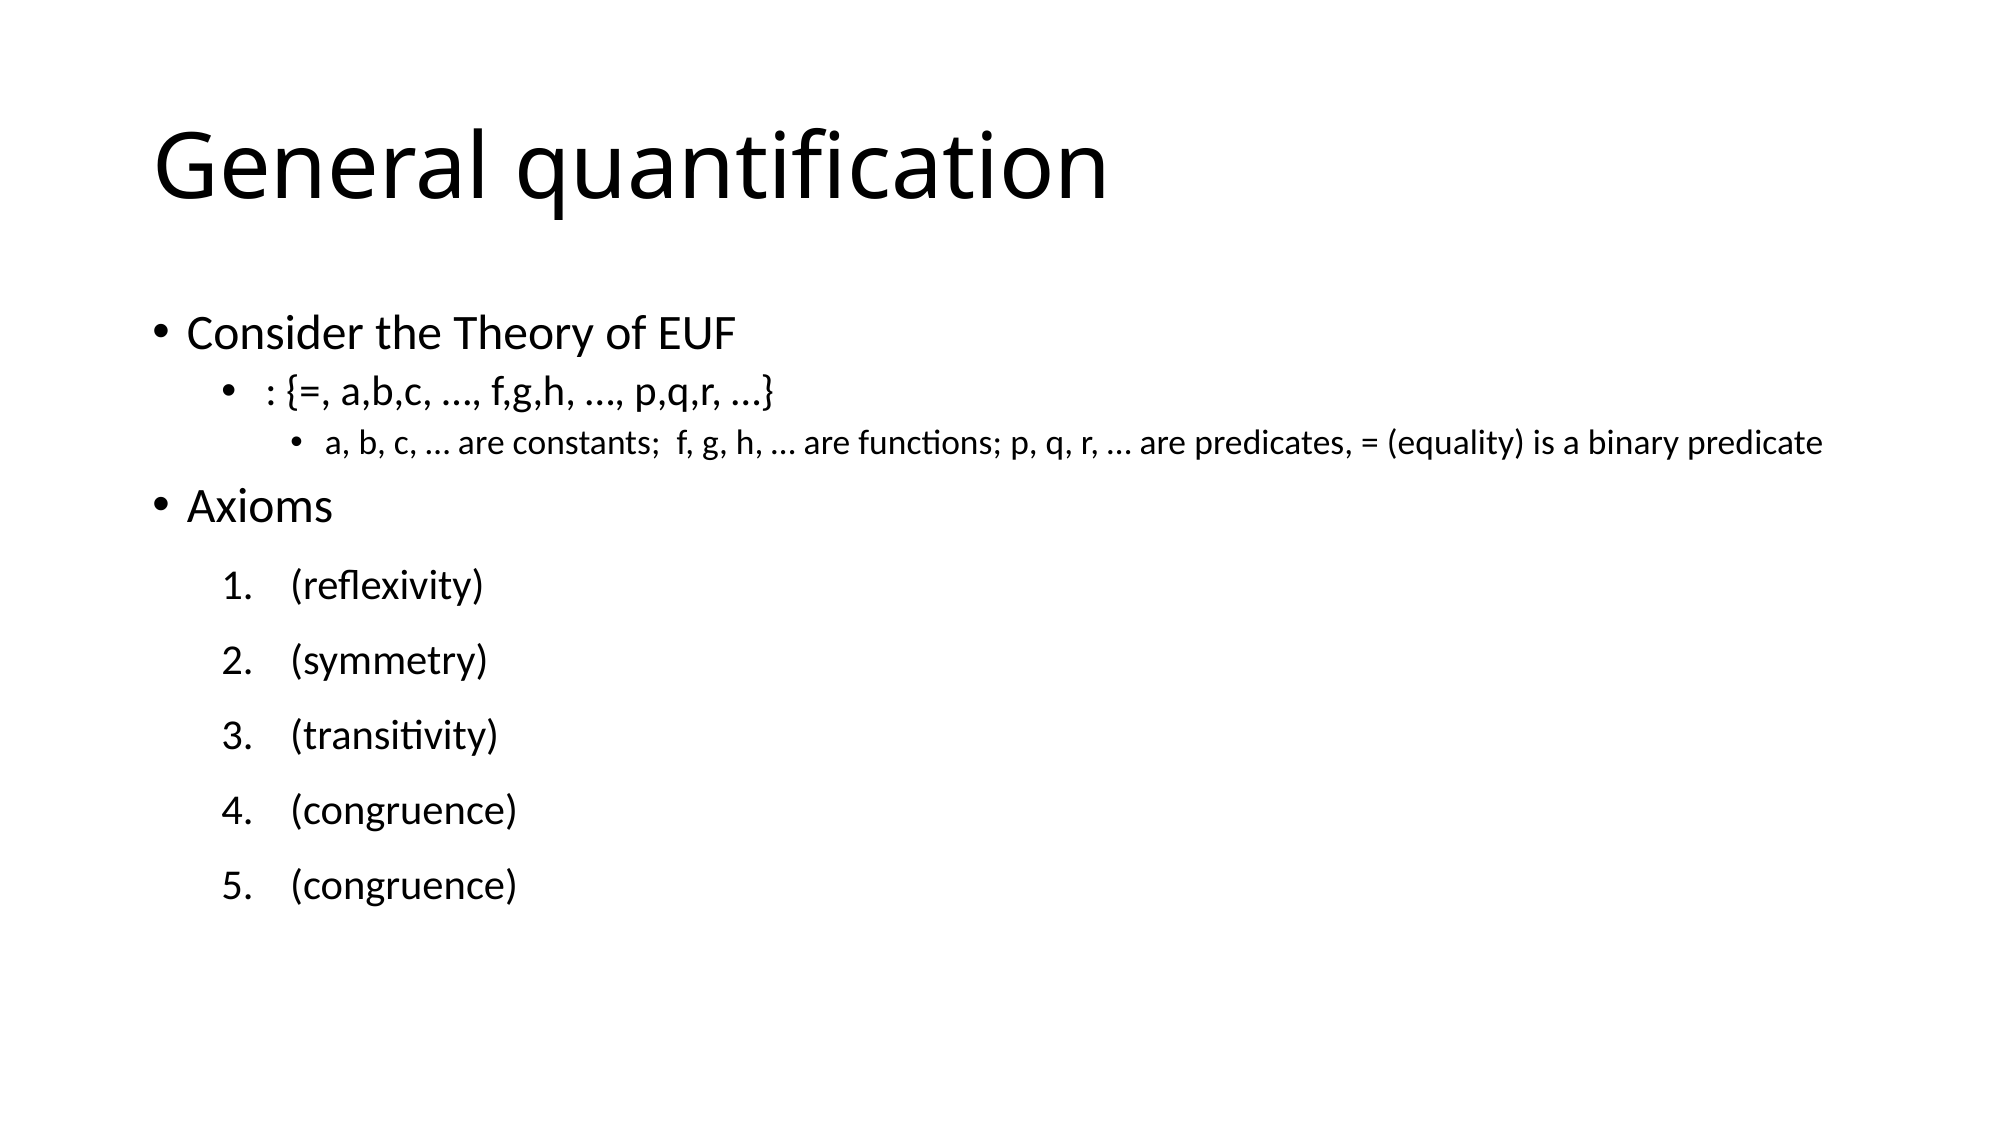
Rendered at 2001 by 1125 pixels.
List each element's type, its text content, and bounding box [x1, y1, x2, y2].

title General quantification [137, 59, 1863, 278]
